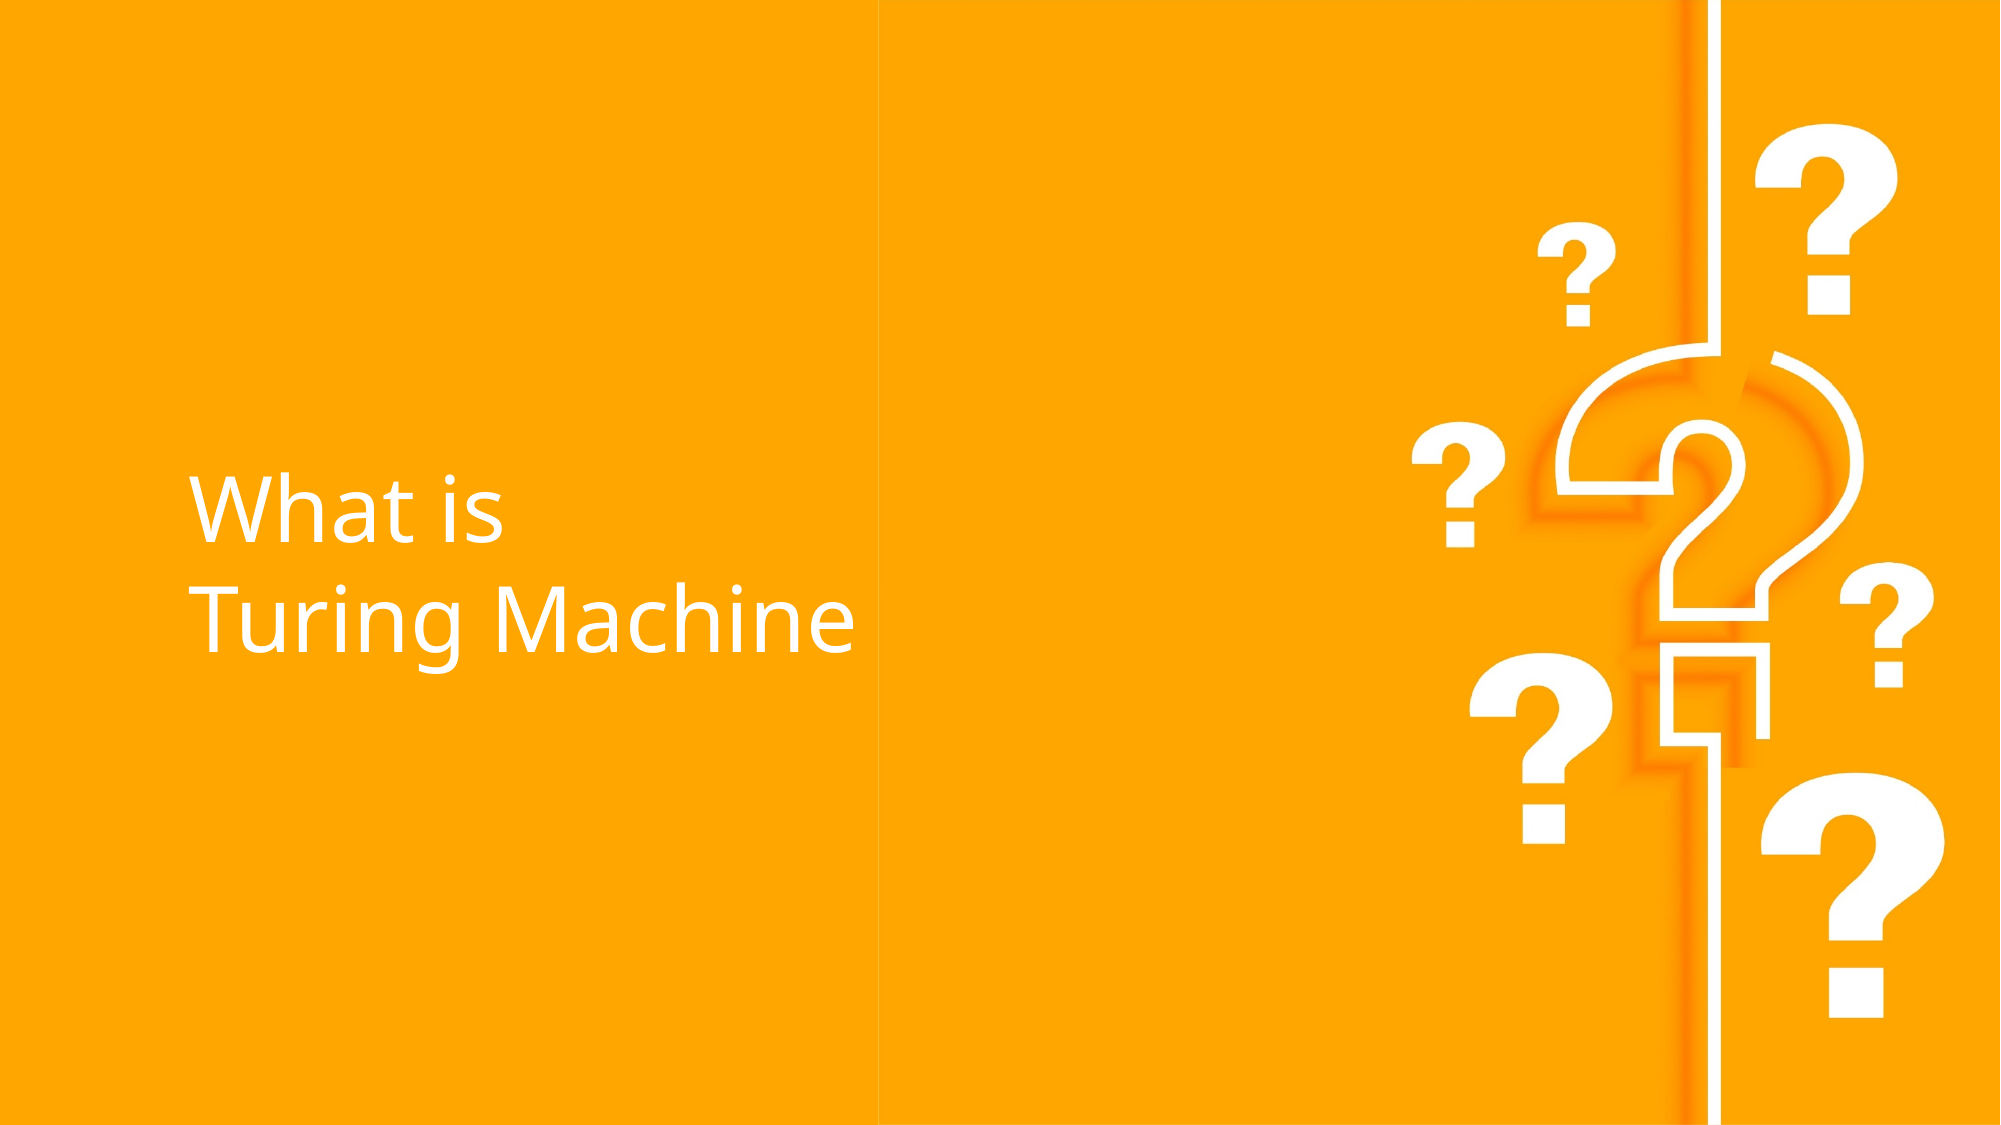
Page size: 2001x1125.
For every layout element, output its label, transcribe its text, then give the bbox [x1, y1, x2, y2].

text_box What is Turing Machine [174, 443, 877, 679]
picture [877, 0, 2000, 1125]
text_box [0, 0, 877, 1125]
